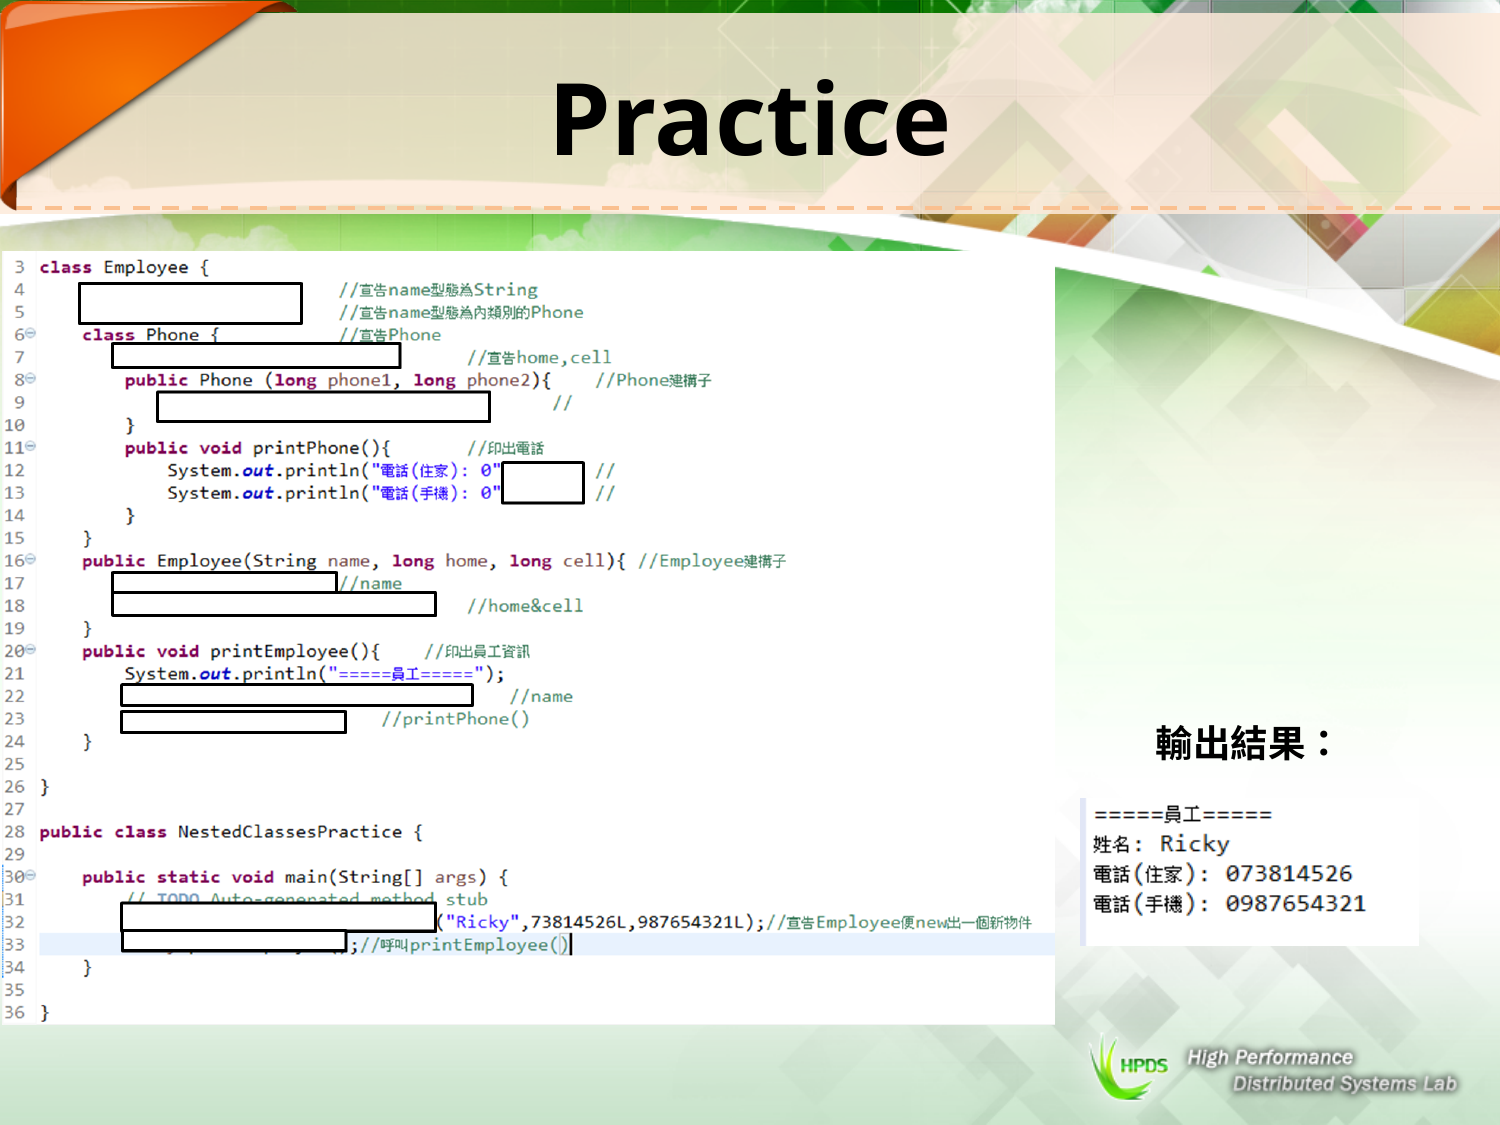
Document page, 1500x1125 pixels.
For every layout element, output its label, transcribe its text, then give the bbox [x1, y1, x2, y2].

text_box [312, 11, 1500, 207]
text_box 輸出結果： [1140, 712, 1359, 773]
picture [0, 0, 1500, 1125]
text_box Practice [312, 48, 1436, 183]
